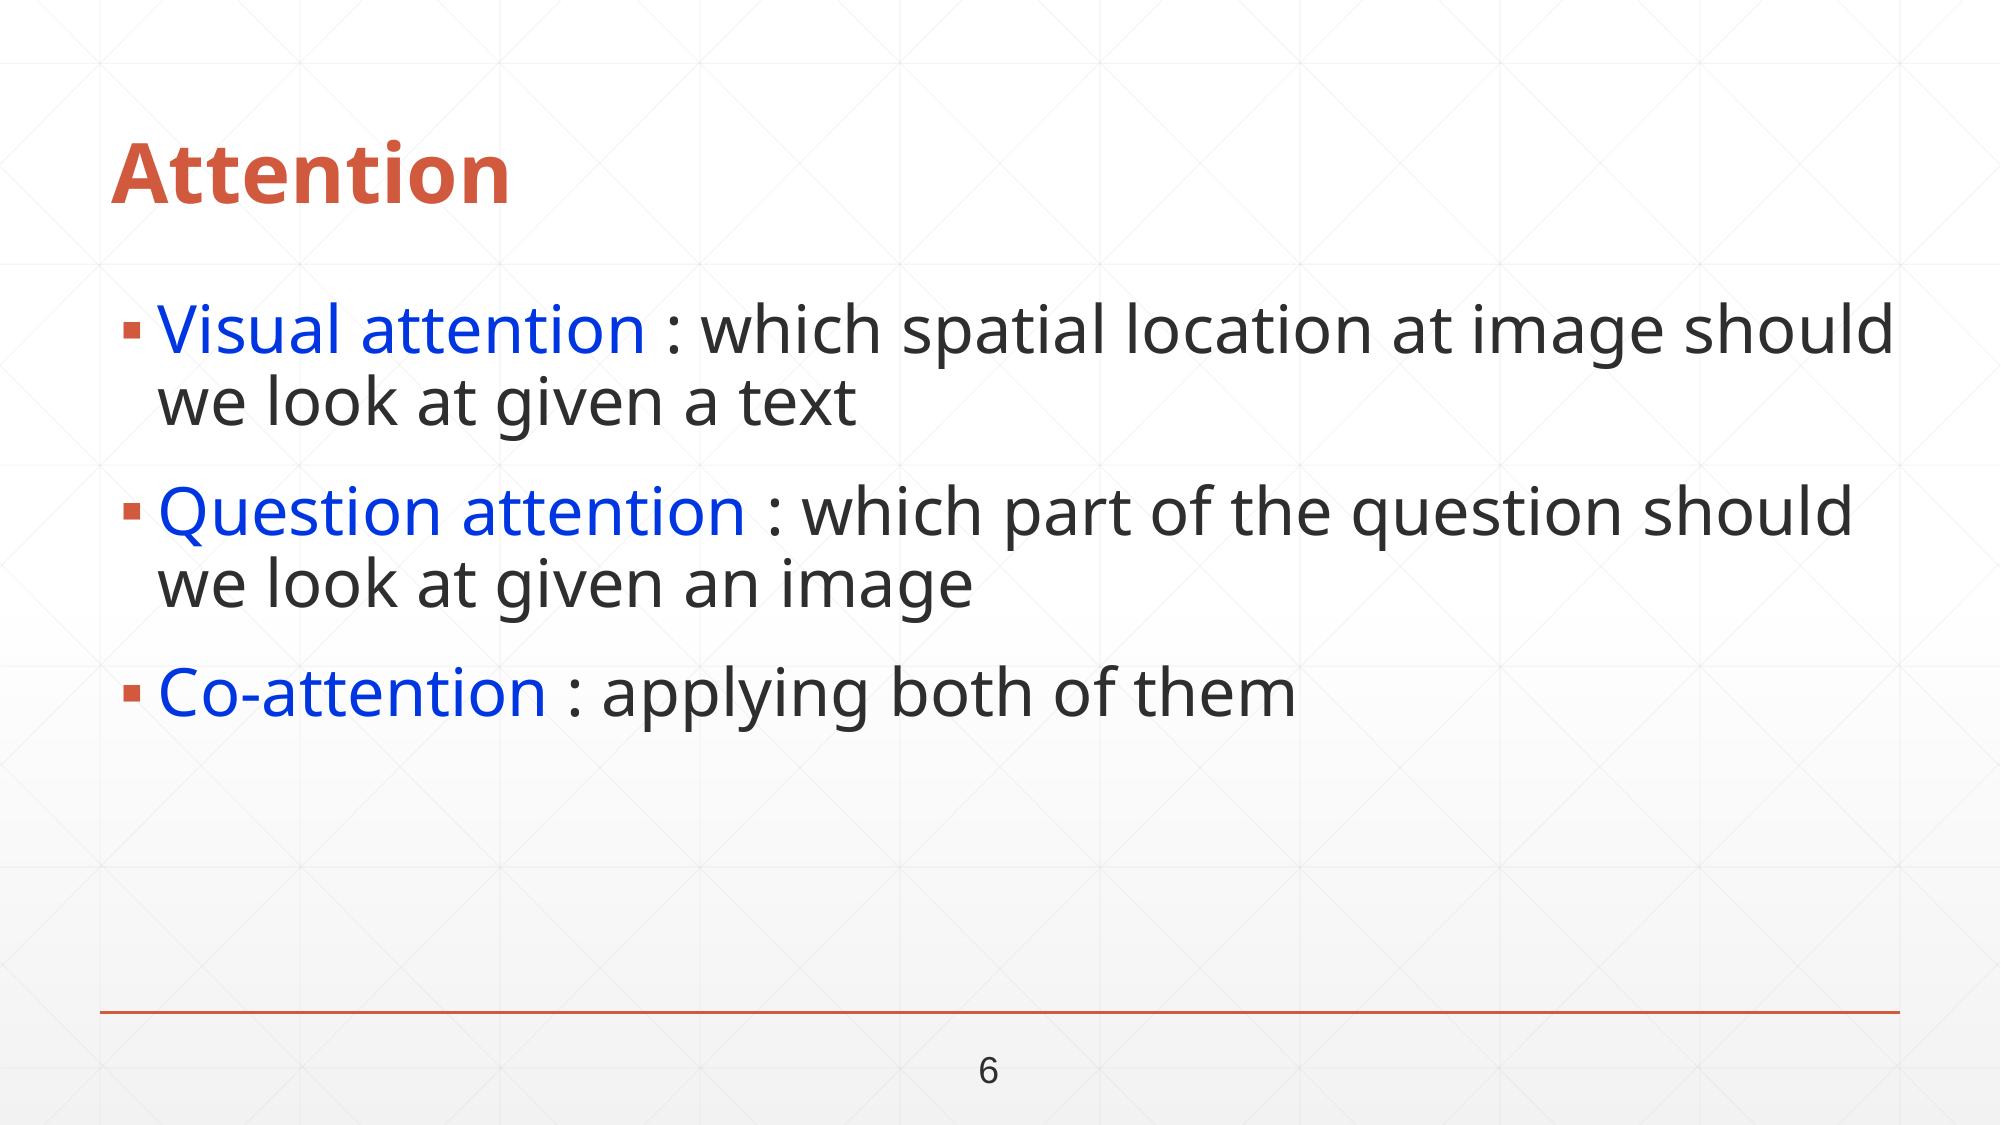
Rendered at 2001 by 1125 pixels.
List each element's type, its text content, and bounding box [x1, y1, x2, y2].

list Visual attention : which spatial location at image should we look at given a text Question attention : which part of the question should we look at given an image Co-attention : applying both of them [105, 288, 1929, 914]
text_box Attention [96, 67, 1899, 230]
text_box 6 [963, 1039, 1014, 1099]
